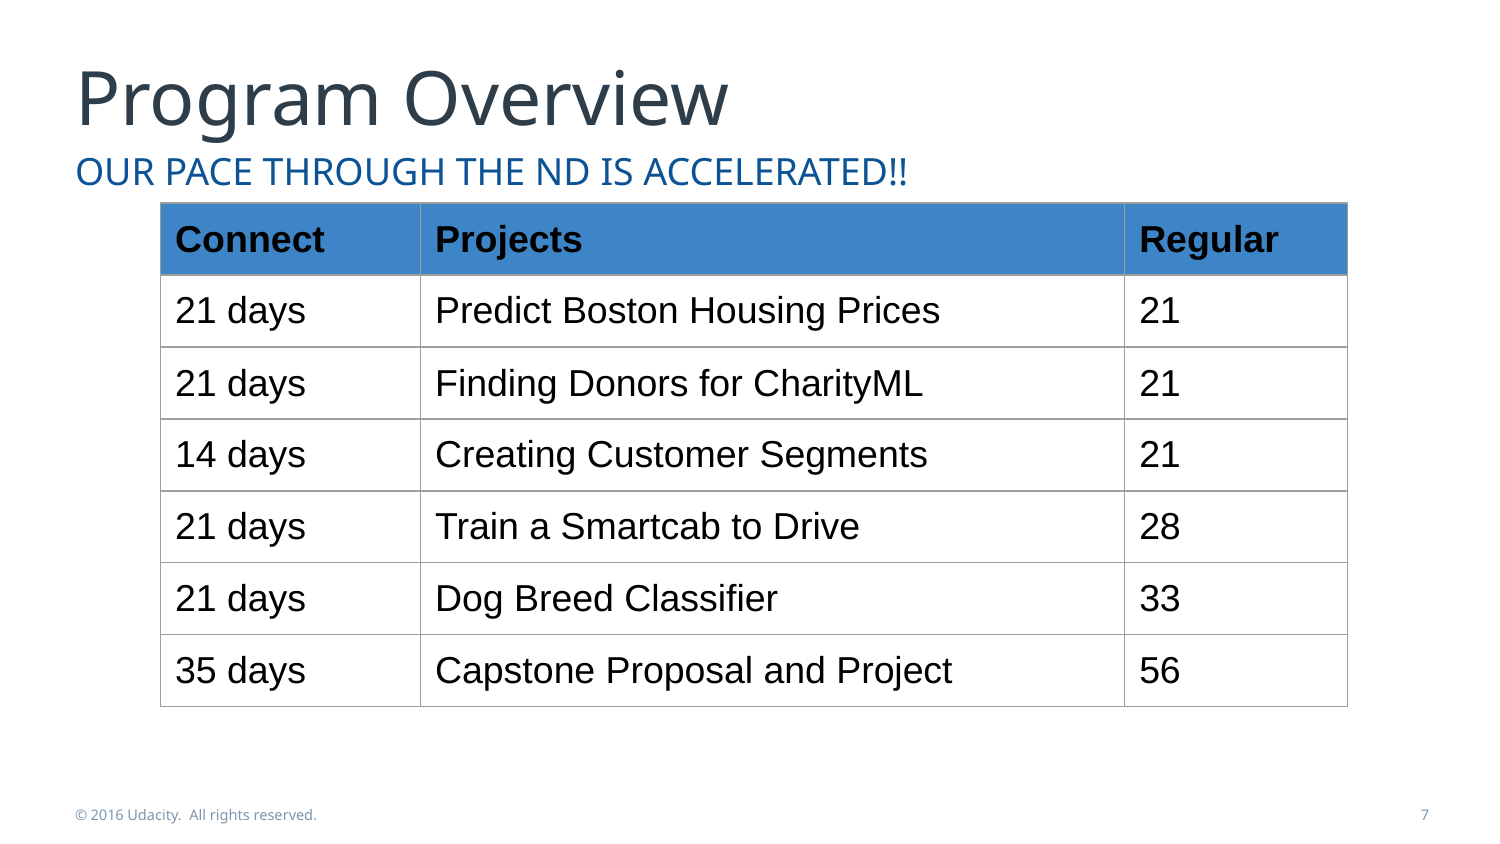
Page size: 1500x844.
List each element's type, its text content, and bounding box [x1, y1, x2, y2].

title Program Overview [75, 50, 1425, 147]
table_header Connect [161, 204, 420, 274]
table_cell 21 [1125, 276, 1347, 346]
table_cell 28 [1125, 492, 1347, 562]
table_cell 33 [1125, 563, 1347, 634]
slide_number ‹#› [1416, 806, 1434, 826]
table_cell Predict Boston Housing Prices [421, 276, 1124, 346]
table_cell Dog Breed Classifier [421, 563, 1124, 634]
table_header Regular [1125, 204, 1347, 274]
table_cell 35 days [161, 635, 420, 706]
table_cell 56 [1125, 635, 1347, 706]
table_cell 21 days [161, 348, 420, 418]
table_cell Creating Customer Segments [421, 420, 1124, 490]
table_cell 21 days [161, 276, 420, 346]
table_header Projects [421, 204, 1124, 274]
table_cell 21 [1125, 348, 1347, 418]
table_cell 14 days [161, 420, 420, 490]
table_cell Finding Donors for CharityML [421, 348, 1124, 418]
list © 2016 Udacity. All rights reserved. [75, 806, 725, 826]
table_cell 21 days [161, 492, 420, 562]
table_cell 21 [1125, 420, 1347, 490]
table_cell Train a Smartcab to Drive [421, 492, 1124, 562]
list OUR PACE THROUGH THE ND IS ACCELERATED!! [75, 147, 1425, 199]
table_cell Capstone Proposal and Project [421, 635, 1124, 706]
table_cell 21 days [161, 563, 420, 634]
